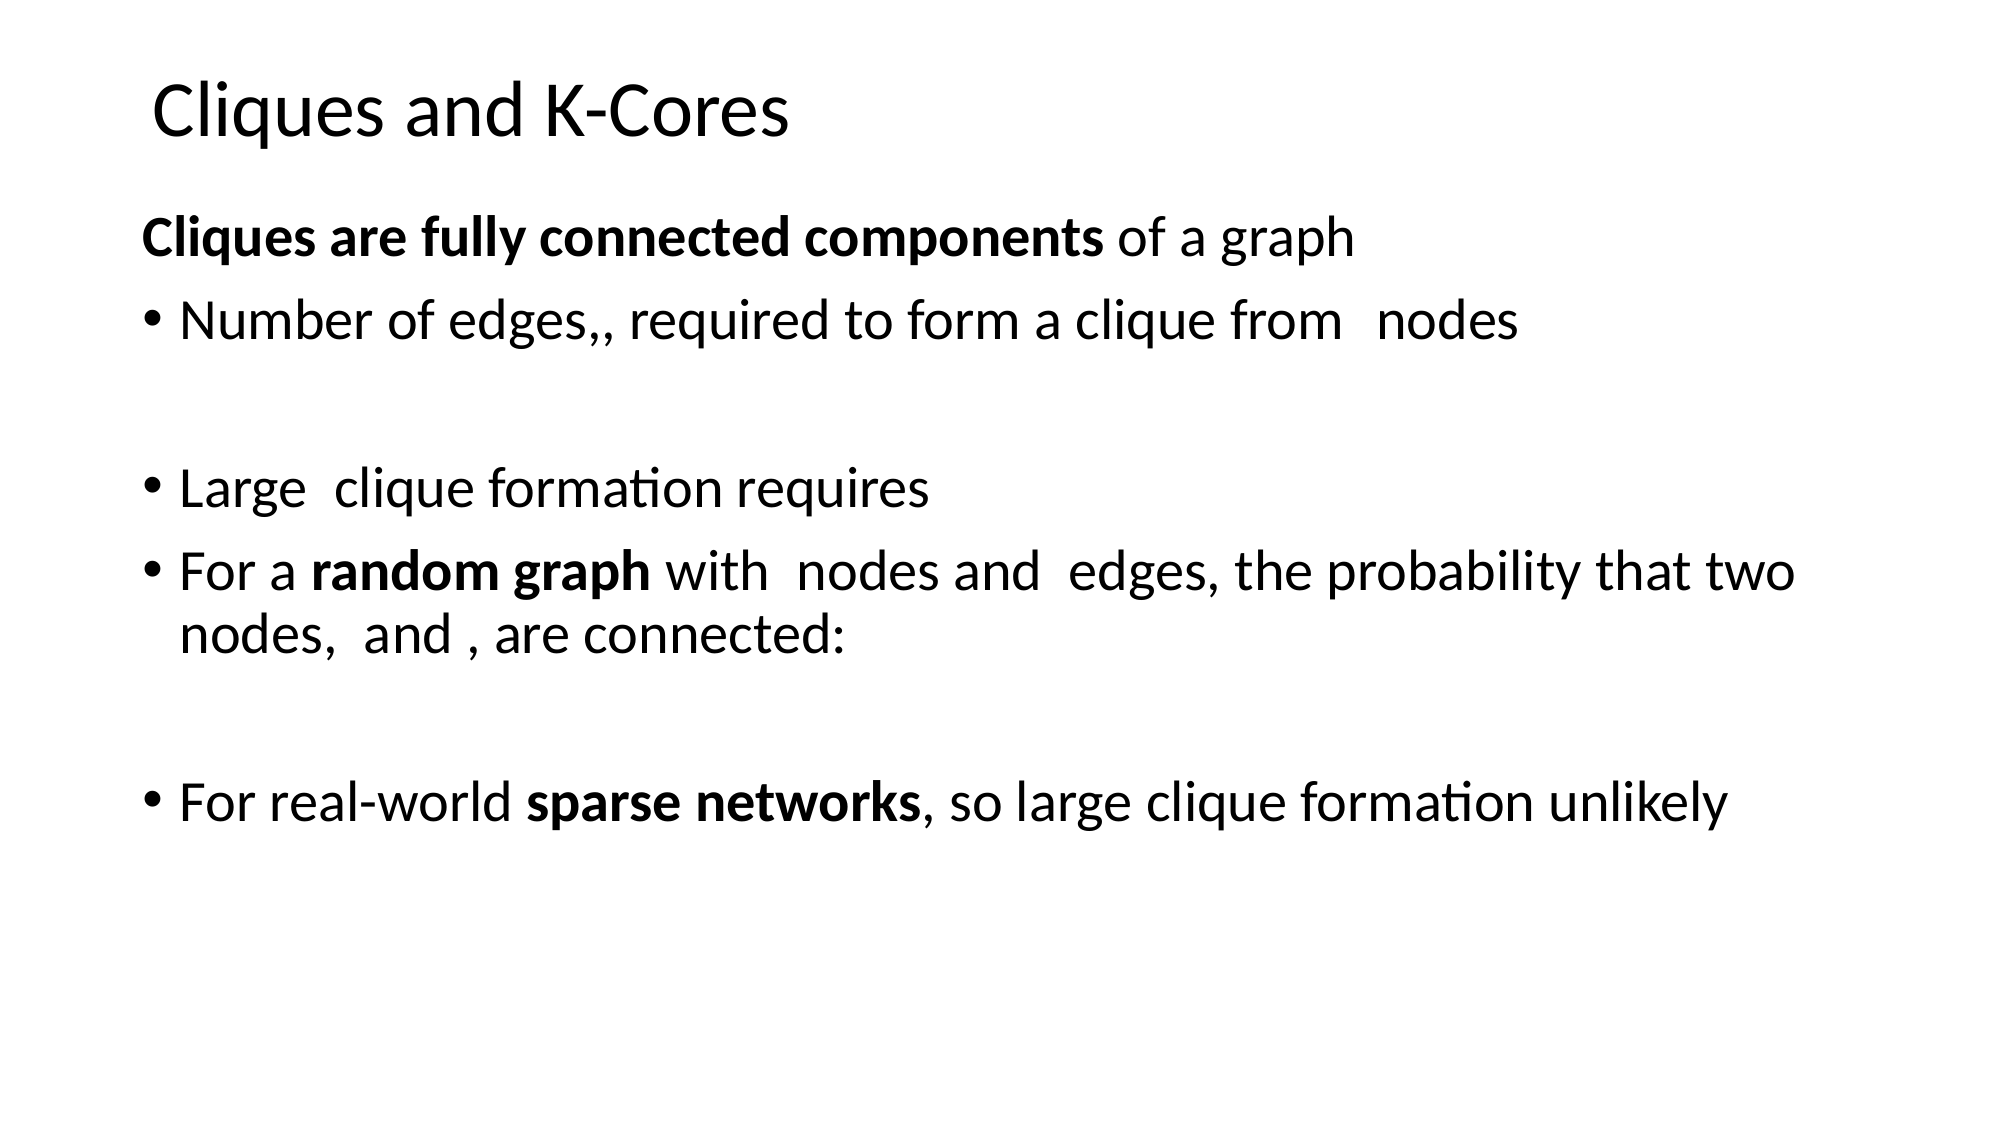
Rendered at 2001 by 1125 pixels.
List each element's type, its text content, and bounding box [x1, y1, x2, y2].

title Cliques and K-Cores [137, 59, 1863, 162]
